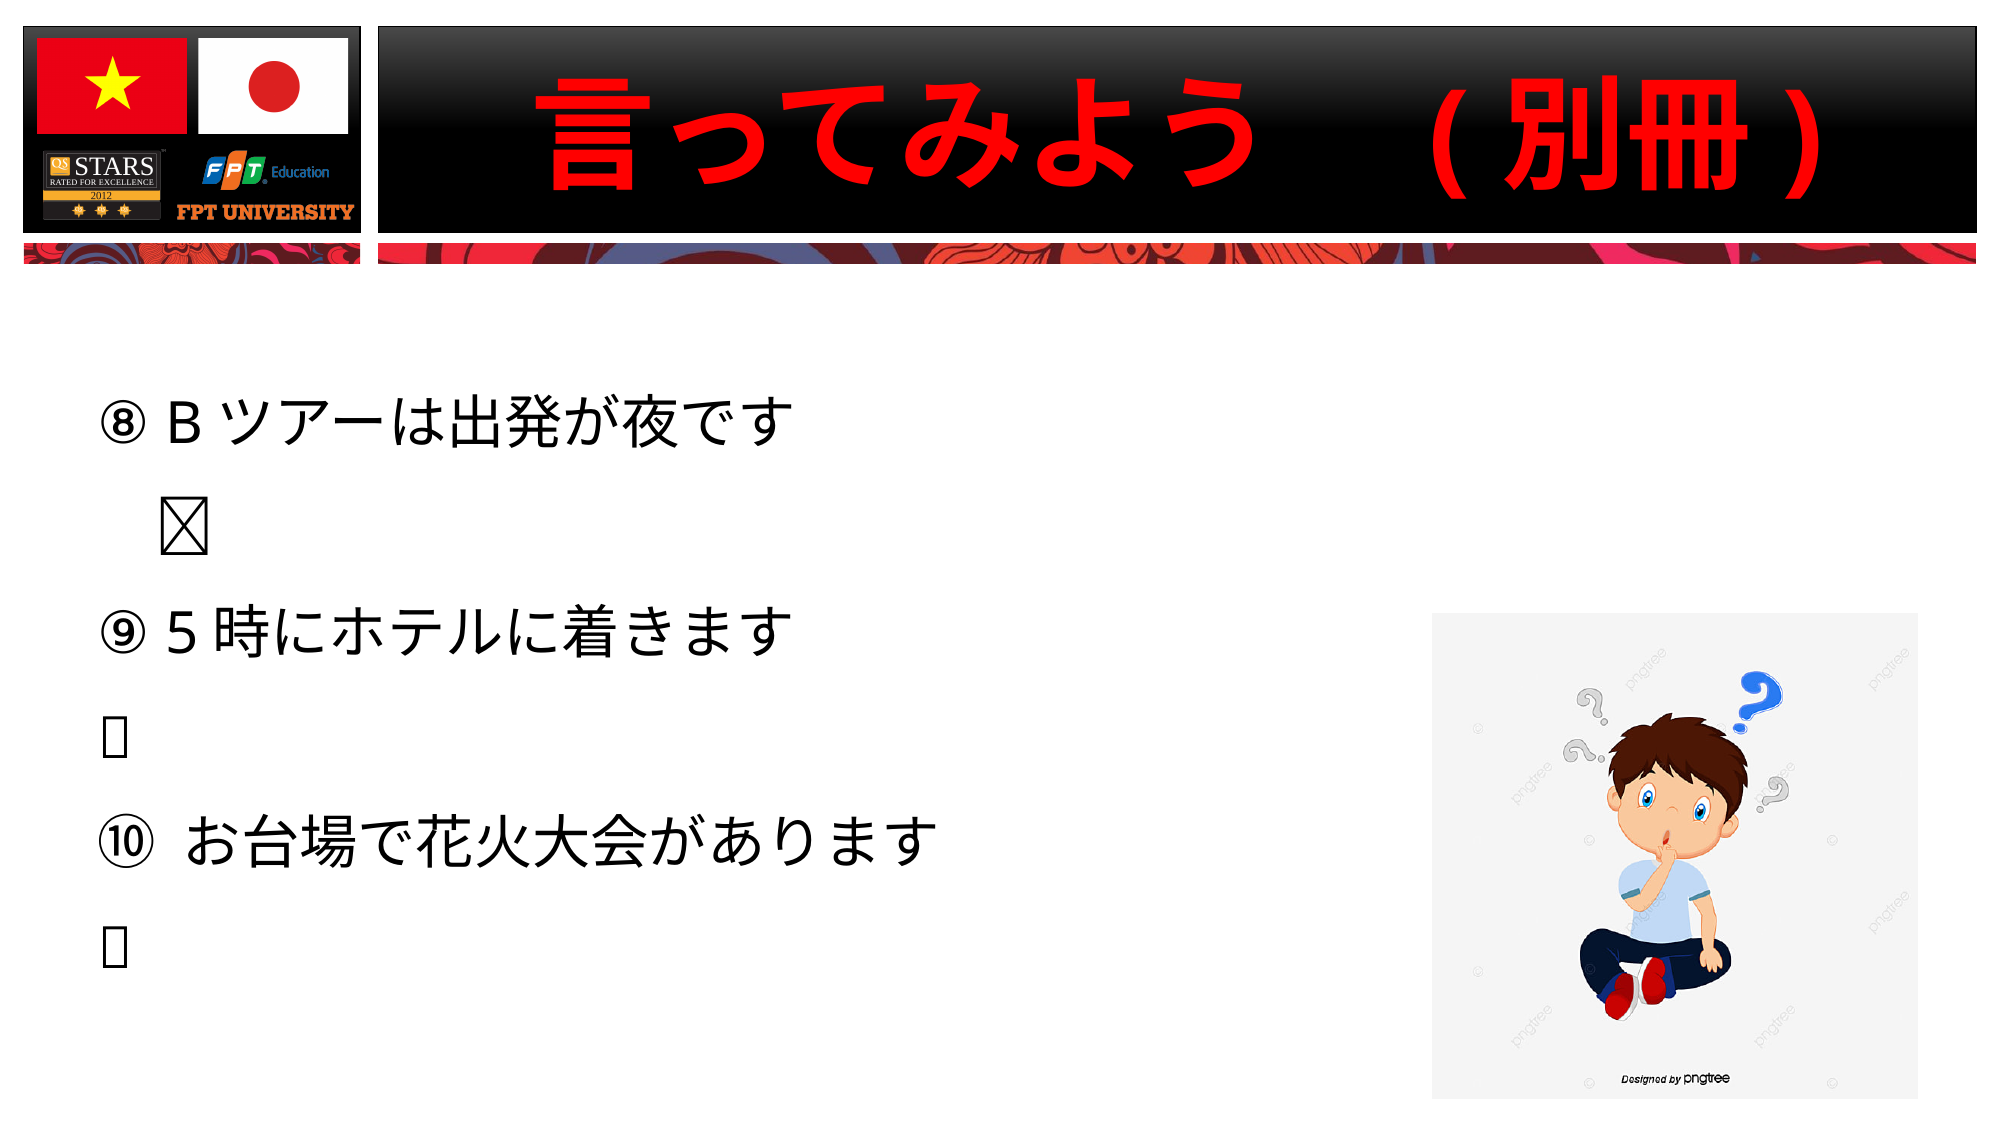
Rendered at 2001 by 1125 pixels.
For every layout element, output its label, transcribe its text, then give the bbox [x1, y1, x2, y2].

picture [378, 243, 1977, 264]
picture [198, 38, 349, 134]
text_box ⑧ Bツアーは出発が夜です  ⑨ 5時にホテルに着きます  ⑩ お台場で花火大会があります  [82, 342, 1083, 988]
picture [36, 136, 361, 233]
picture [23, 243, 361, 264]
picture [1432, 613, 1918, 1099]
text_box 言ってみよう (別冊) [378, 26, 1977, 233]
text_box [23, 26, 361, 233]
picture [37, 38, 187, 134]
